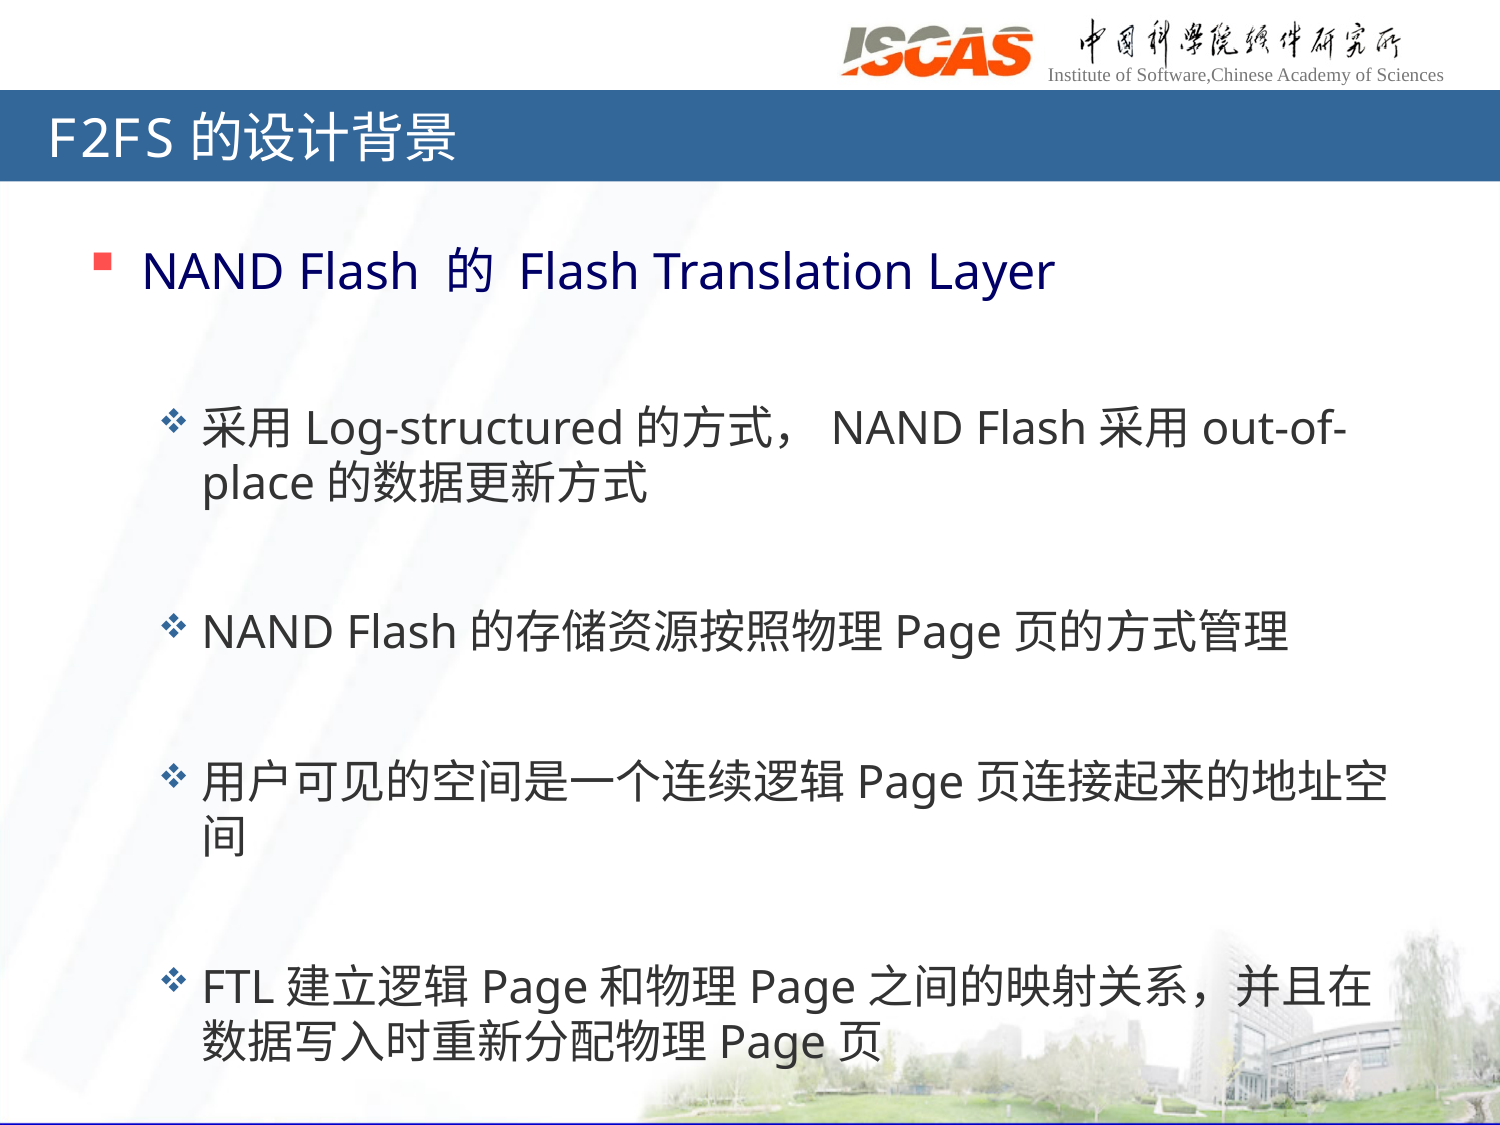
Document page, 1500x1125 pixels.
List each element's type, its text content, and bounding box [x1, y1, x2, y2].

list NAND Flash 的 Flash Translation Layer 采用Log-structured的方式，NAND Flash采用out-of-place的数据更新方式 NAND Flash的存储资源按照物理Page页的方式管理 用户可见的空间是一个连续逻辑Page页连接起来的地址空间 FTL建立逻辑Page和物理Page之间的映射关系，并且在数据写入时重新分配物理Page页 [73, 231, 1427, 1095]
title F2FS的设计背景 [0, 89, 1500, 182]
picture [837, 18, 1045, 87]
picture [1077, 15, 1402, 71]
picture [0, 182, 1500, 1125]
